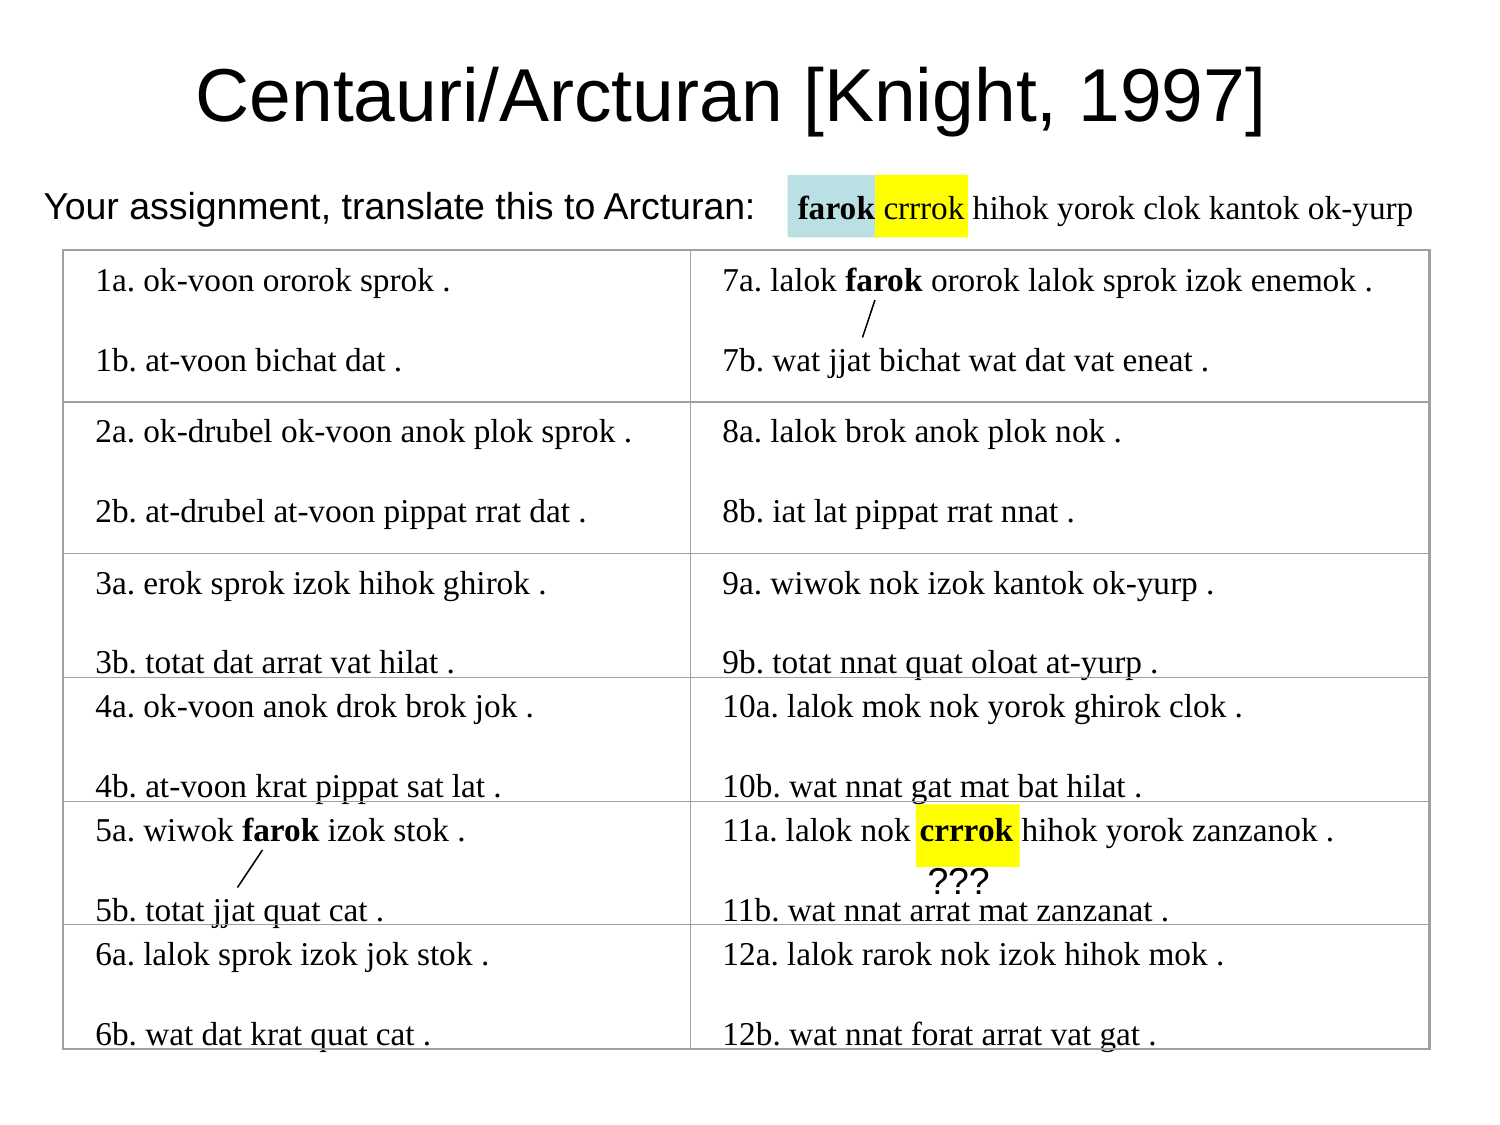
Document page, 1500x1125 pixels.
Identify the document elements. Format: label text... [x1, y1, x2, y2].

title Centauri/Arcturan [Knight, 1997] [37, 22, 1425, 161]
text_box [62, 249, 1431, 1050]
text_box Your assignment, translate this to Arcturan: farok crrrok hihok yorok clok kantok ok-yurp [28, 174, 1430, 235]
